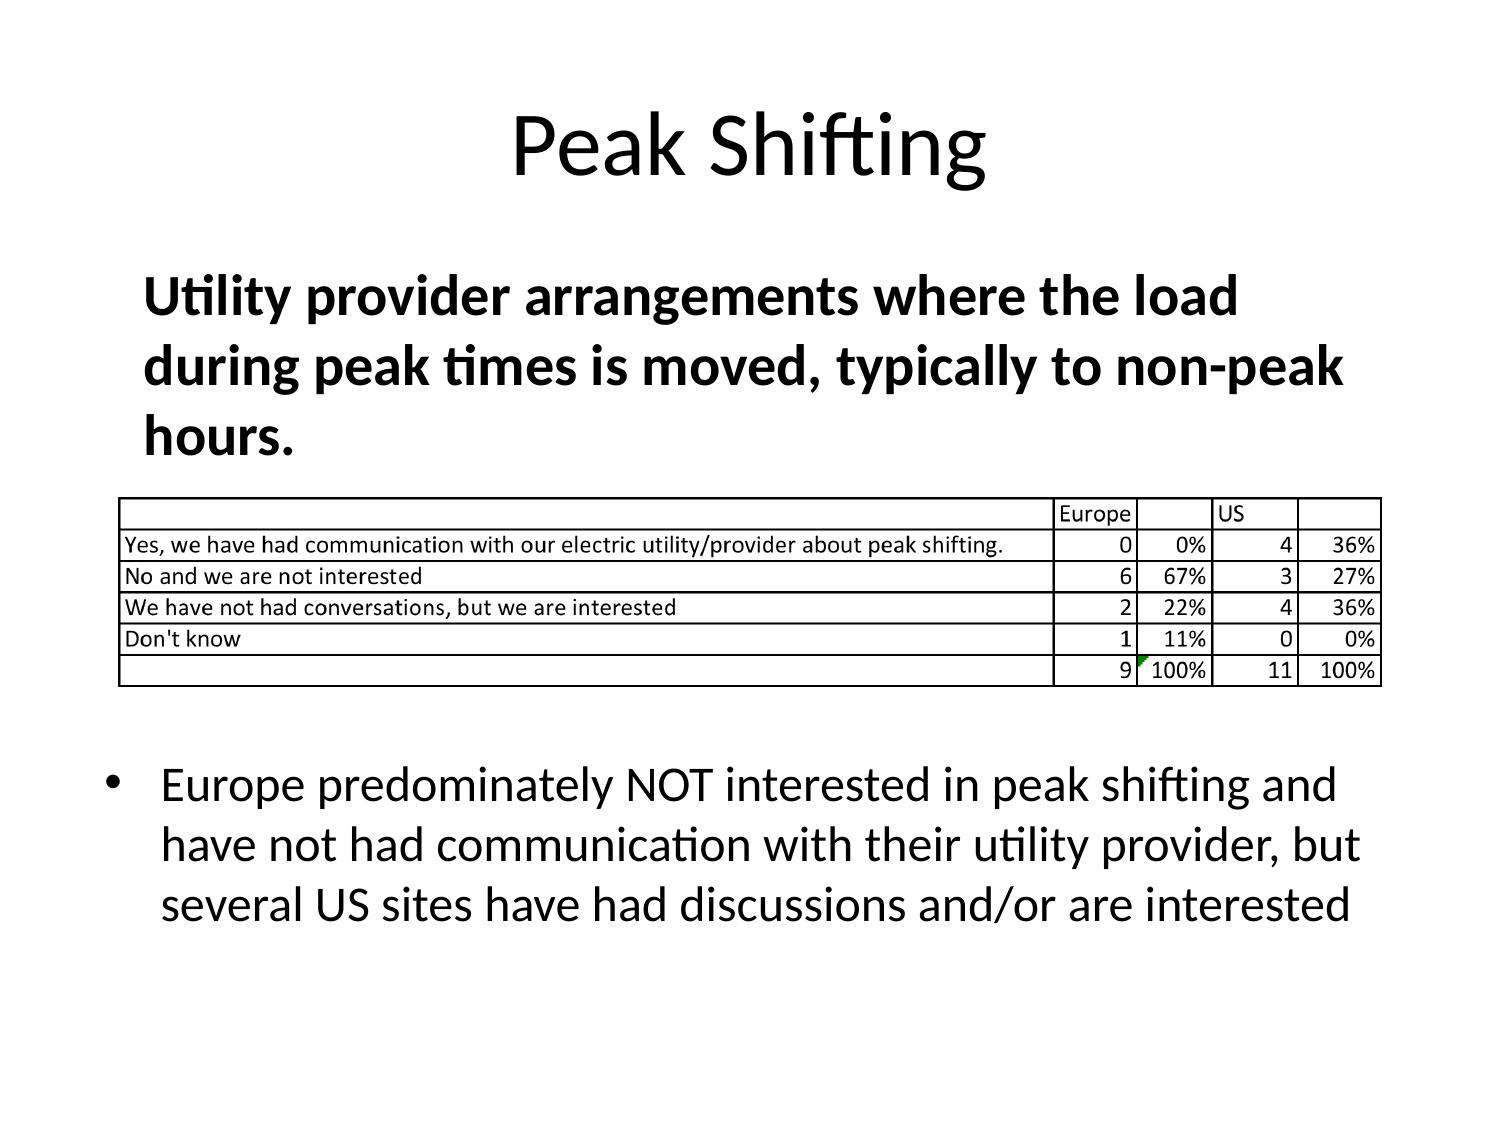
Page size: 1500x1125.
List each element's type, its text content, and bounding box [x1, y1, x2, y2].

picture [118, 496, 1382, 687]
title Peak Shifting [75, 45, 1425, 233]
text_box Utility provider arrangements where the load during peak times is moved, typically to non-peak hours. [129, 249, 1369, 475]
text_box Europe predominately NOT interested in peak shifting and have not had communication with their utility provider, but several US sites have had discussions and/or are interested [89, 744, 1425, 939]
